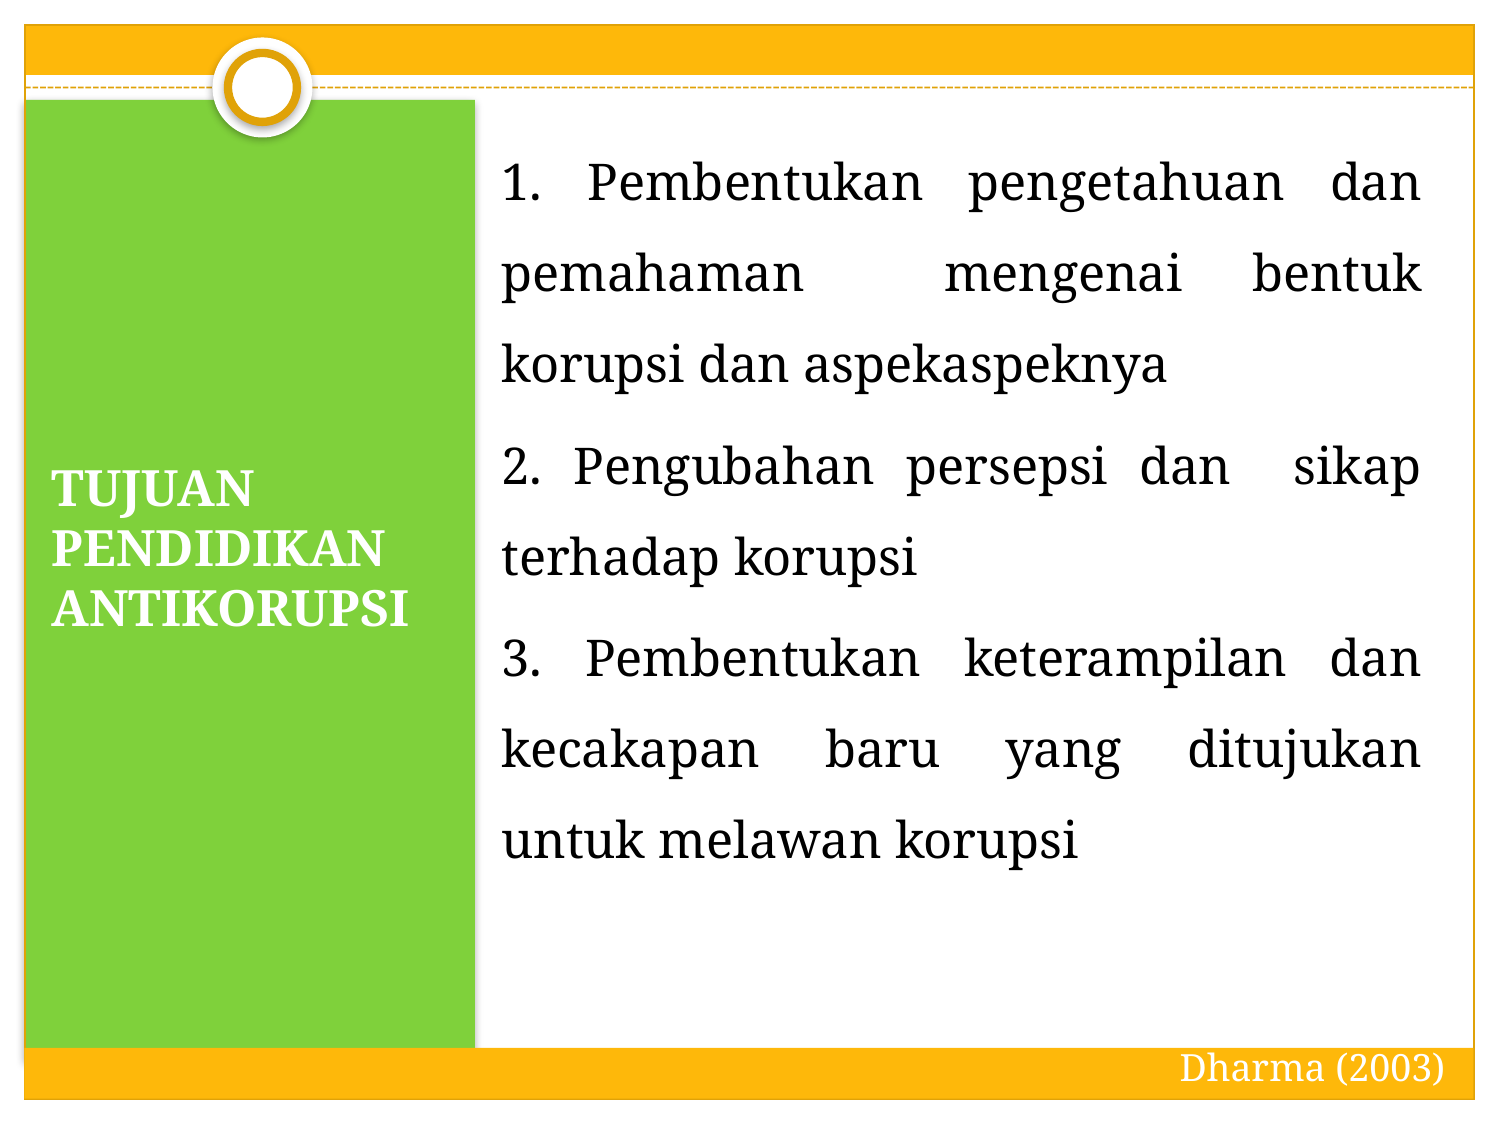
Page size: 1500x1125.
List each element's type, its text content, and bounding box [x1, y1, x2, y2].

text_box Dharma (2003) [1164, 1036, 1463, 1096]
title TUJUAN PENDIDIKAN ANTIKORUPSI [37, 481, 486, 644]
list 1. Pembentukan pengetahuan dan pemahaman mengenai bentuk korupsi dan aspekaspeknya 2. Pengubahan persepsi dan sikap terhadap korupsi 3. Pembentukan keterampilan dan kecakapan baru yang ditujukan untuk melawan korupsi [486, 112, 1438, 885]
